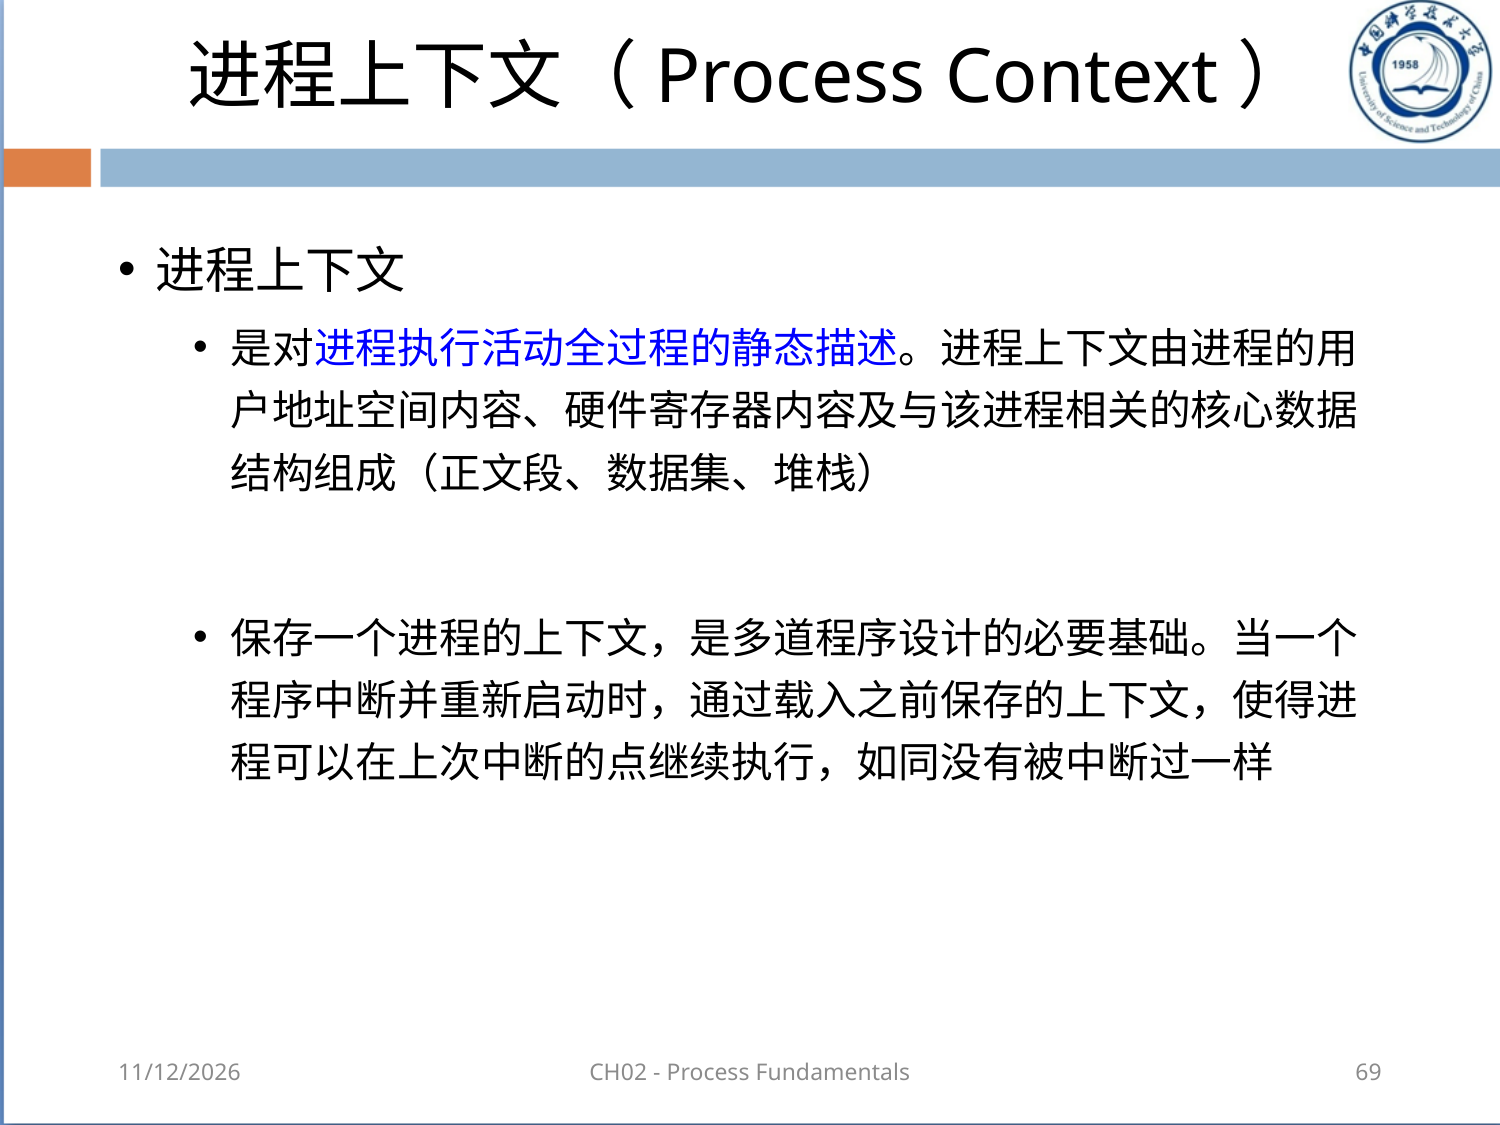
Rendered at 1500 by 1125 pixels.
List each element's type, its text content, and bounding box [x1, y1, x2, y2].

picture [0, 0, 1500, 1125]
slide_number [103, 1042, 441, 1103]
slide_number 69 [1059, 1042, 1397, 1103]
footer CH02 - Process Fundamentals [496, 1042, 1004, 1103]
list 进程上下文 是对进程执行活动全过程的静态描述。进程上下文由进程的用户地址空间内容、硬件寄存器内容及与该进程相关的核心数据结构组成（正文段、数据集、堆栈） 保存一个进程的上下文，是多道程序设计的必要基础。当一个程序中断并重新启动时，通过载入之前保存的上下文，使得进程可以在上次中断的点继续执行，如同没有被中断过一样 [103, 216, 1397, 1023]
title 进程上下文（Process Context） [103, 21, 1397, 136]
